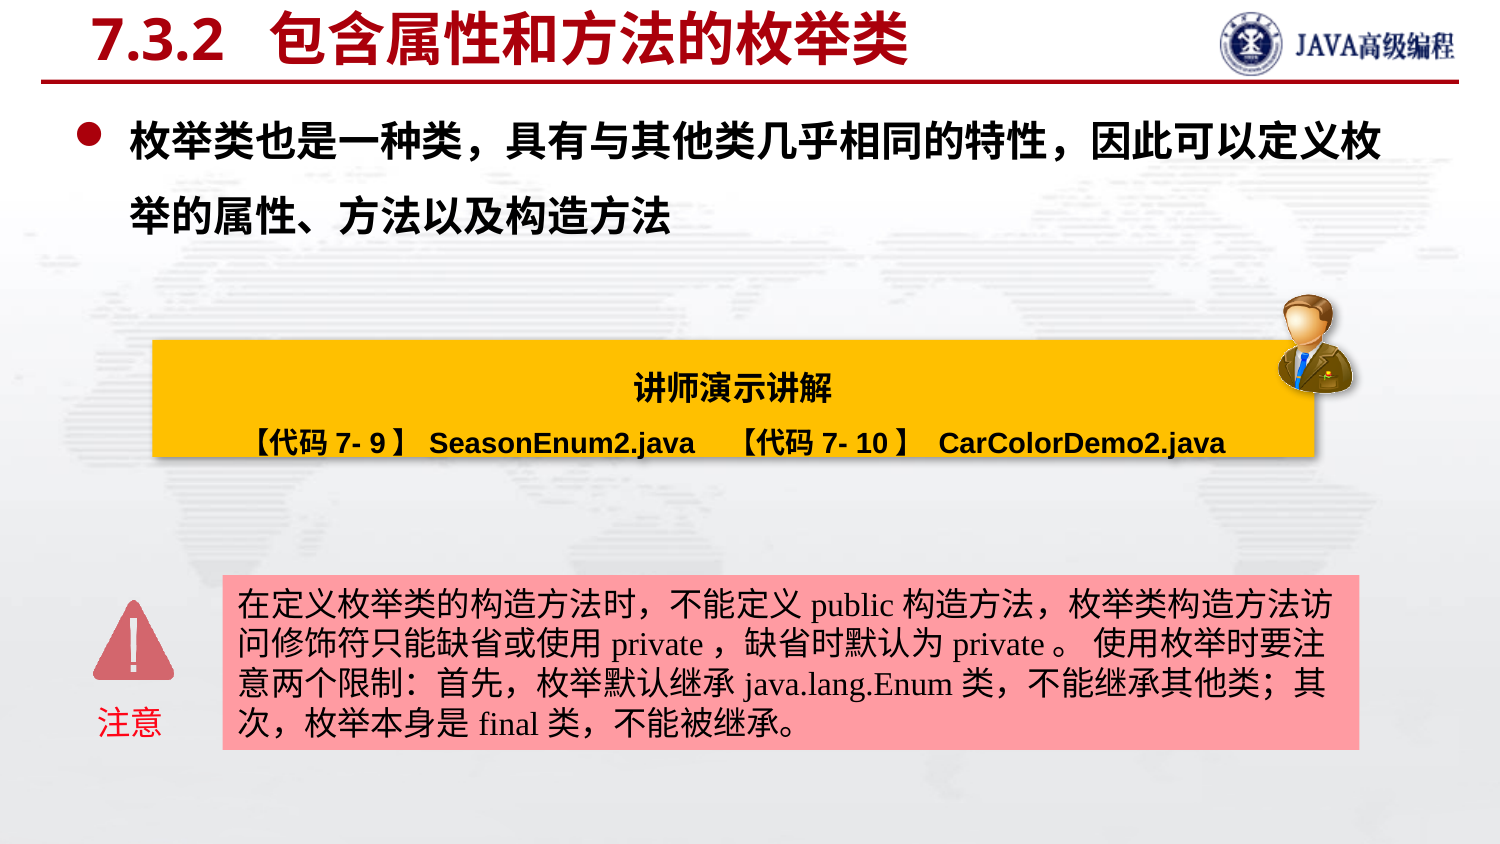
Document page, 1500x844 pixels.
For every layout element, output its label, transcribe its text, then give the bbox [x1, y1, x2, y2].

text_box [152, 280, 1360, 458]
list 枚举类也是一种类，具有与其他类几乎相同的特性，因此可以定义枚举的属性、方法以及构造方法 [58, 81, 1406, 528]
text_box 在定义枚举类的构造方法时，不能定义public构造方法，枚举类构造方法访问修饰符只能缺省或使用private，缺省时默认为private。 使用枚举时要注意两个限制：首先，枚举默认继承java.lang.Enum类，不能继承其他类；其次，枚举本身是final类，不能被继承。 [222, 575, 1360, 750]
picture [0, 0, 1500, 844]
text_box 注意 [81, 693, 189, 750]
title 7.3.2 包含属性和方法的枚举类 [76, 2, 1105, 71]
